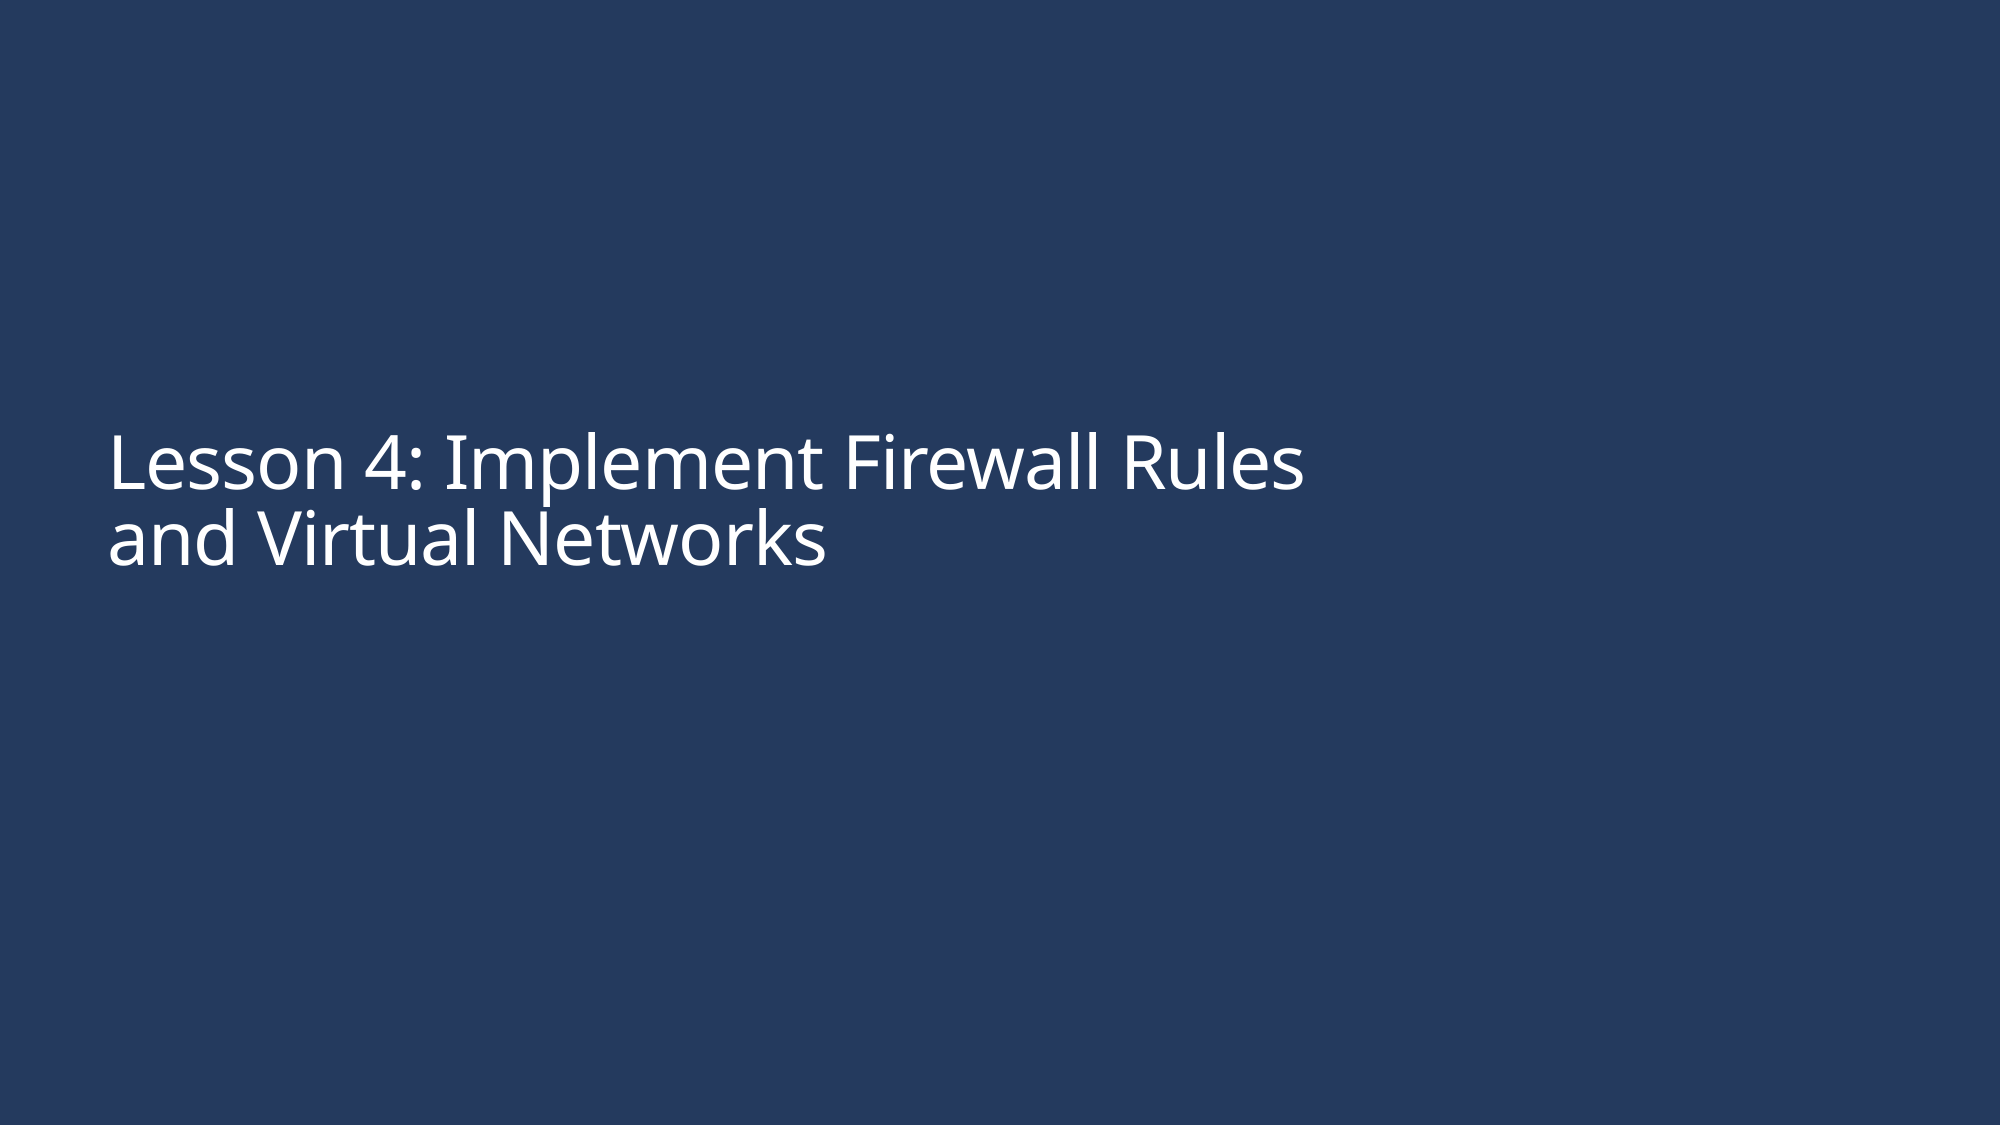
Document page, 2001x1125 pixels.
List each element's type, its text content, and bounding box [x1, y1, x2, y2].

title Lesson 4: Implement Firewall Rules and Virtual Networks [107, 488, 1388, 588]
